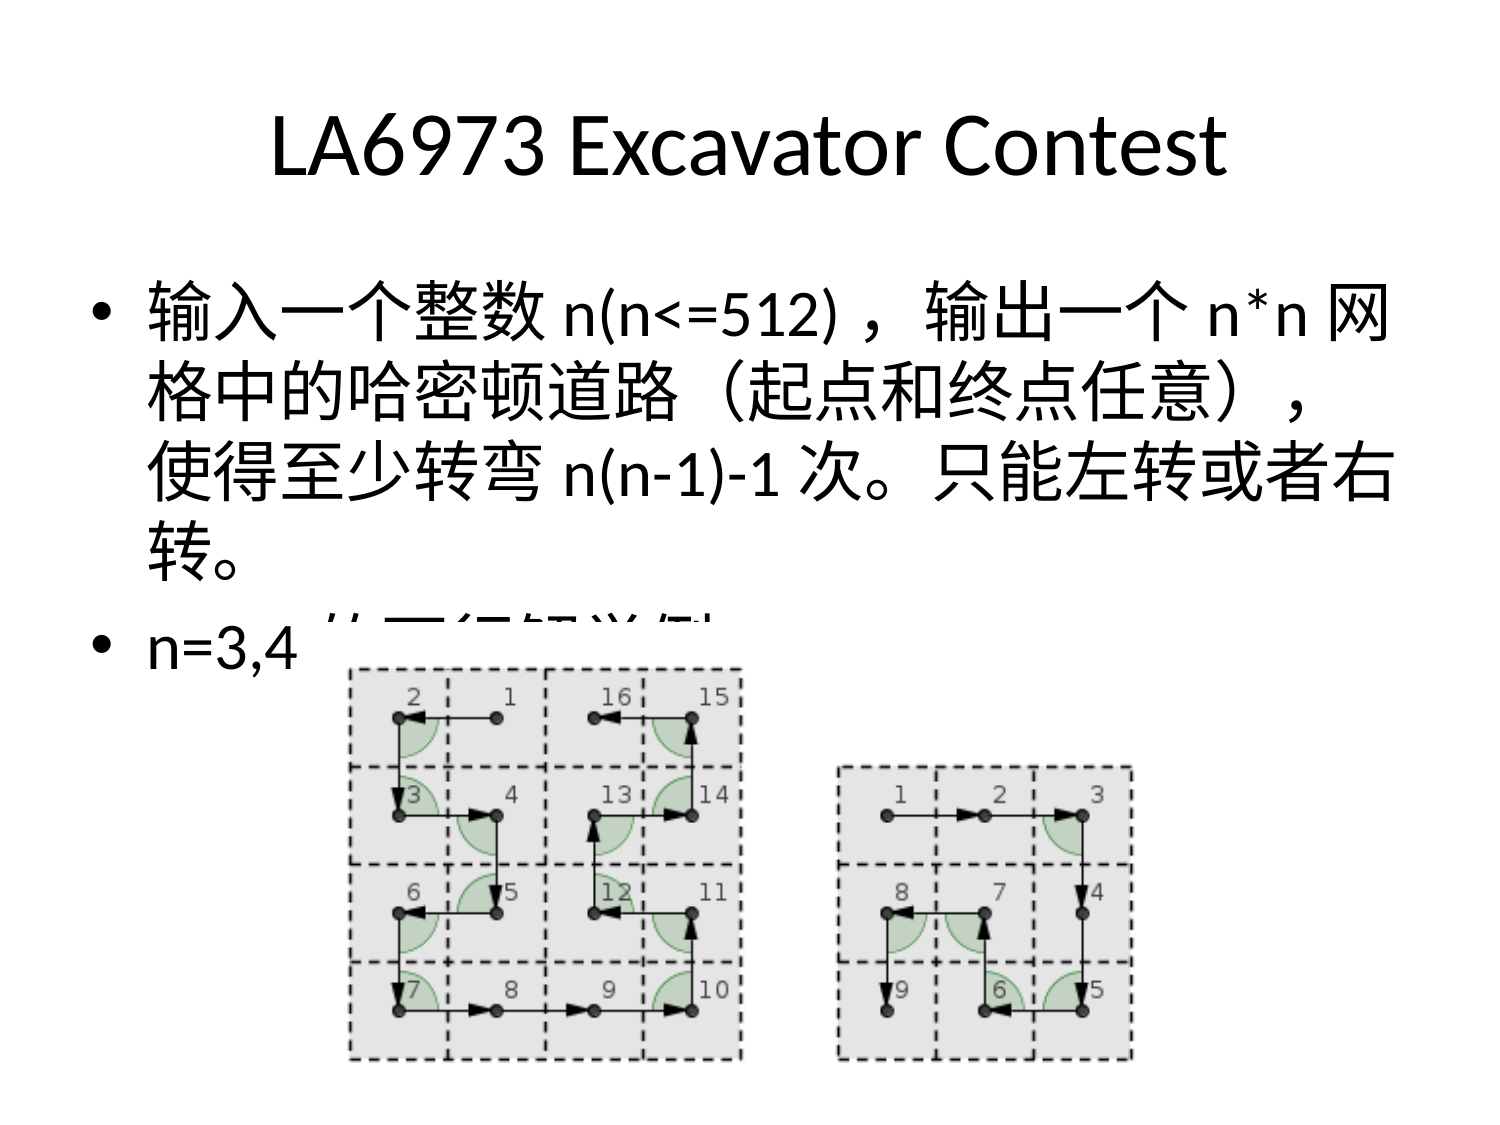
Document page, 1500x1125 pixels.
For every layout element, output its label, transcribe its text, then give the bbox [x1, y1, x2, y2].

picture [300, 621, 1211, 1107]
title LA6973 Excavator Contest [75, 45, 1425, 233]
list 输入一个整数n(n<=512)，输出一个n*n网格中的哈密顿道路（起点和终点任意），使得至少转弯n(n-1)-1次。只能左转或者右转。 n=3,4的可行解举例： [75, 262, 1425, 1005]
